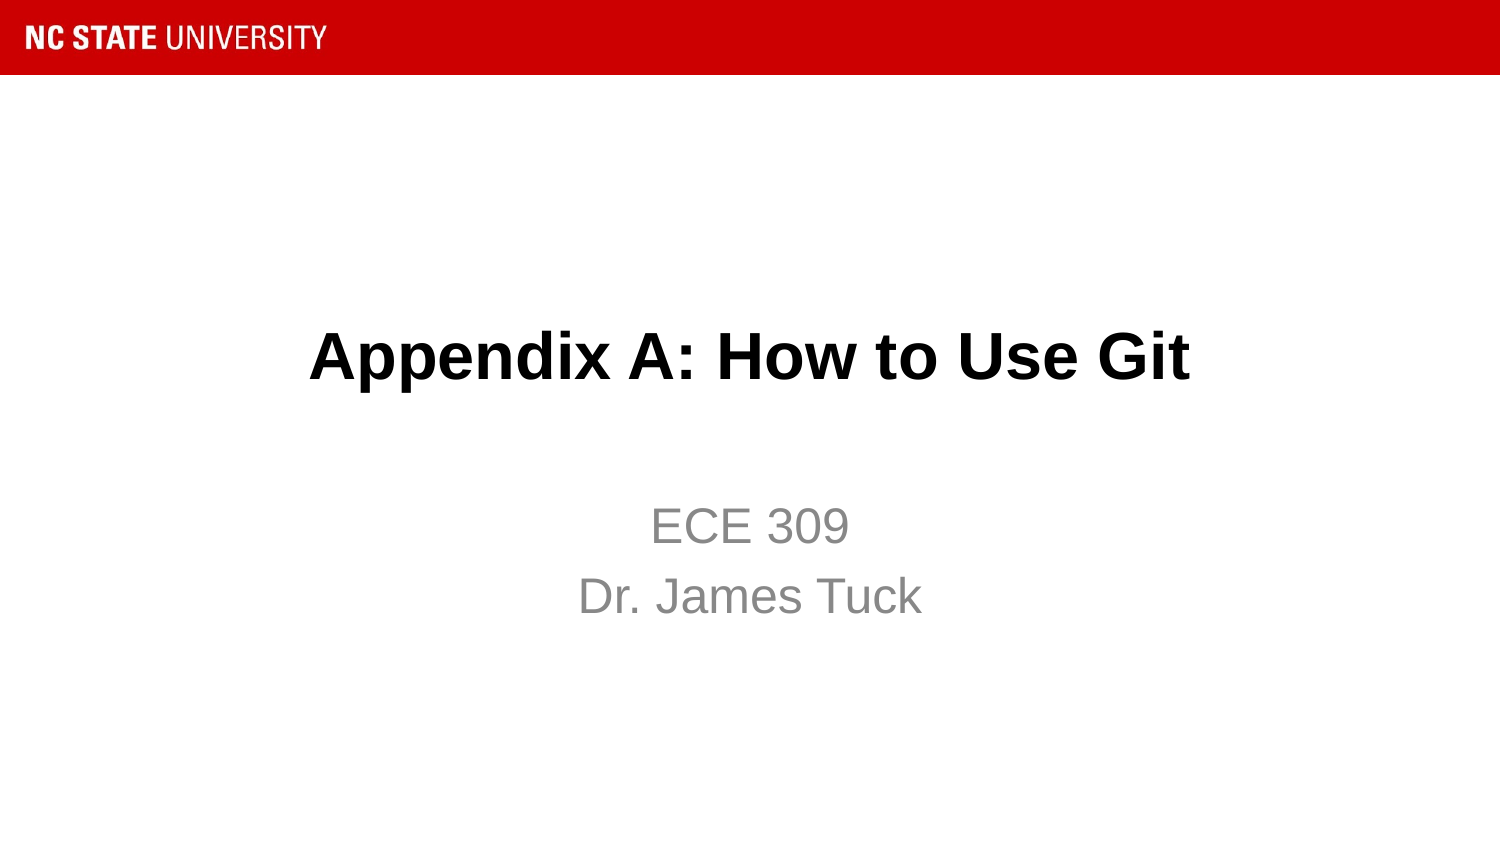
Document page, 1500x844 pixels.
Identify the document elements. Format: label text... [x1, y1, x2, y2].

title Appendix A: How to Use Git [112, 262, 1388, 443]
picture [0, 0, 1500, 75]
subtitle ECE 309 Dr. James Tuck [225, 478, 1275, 694]
